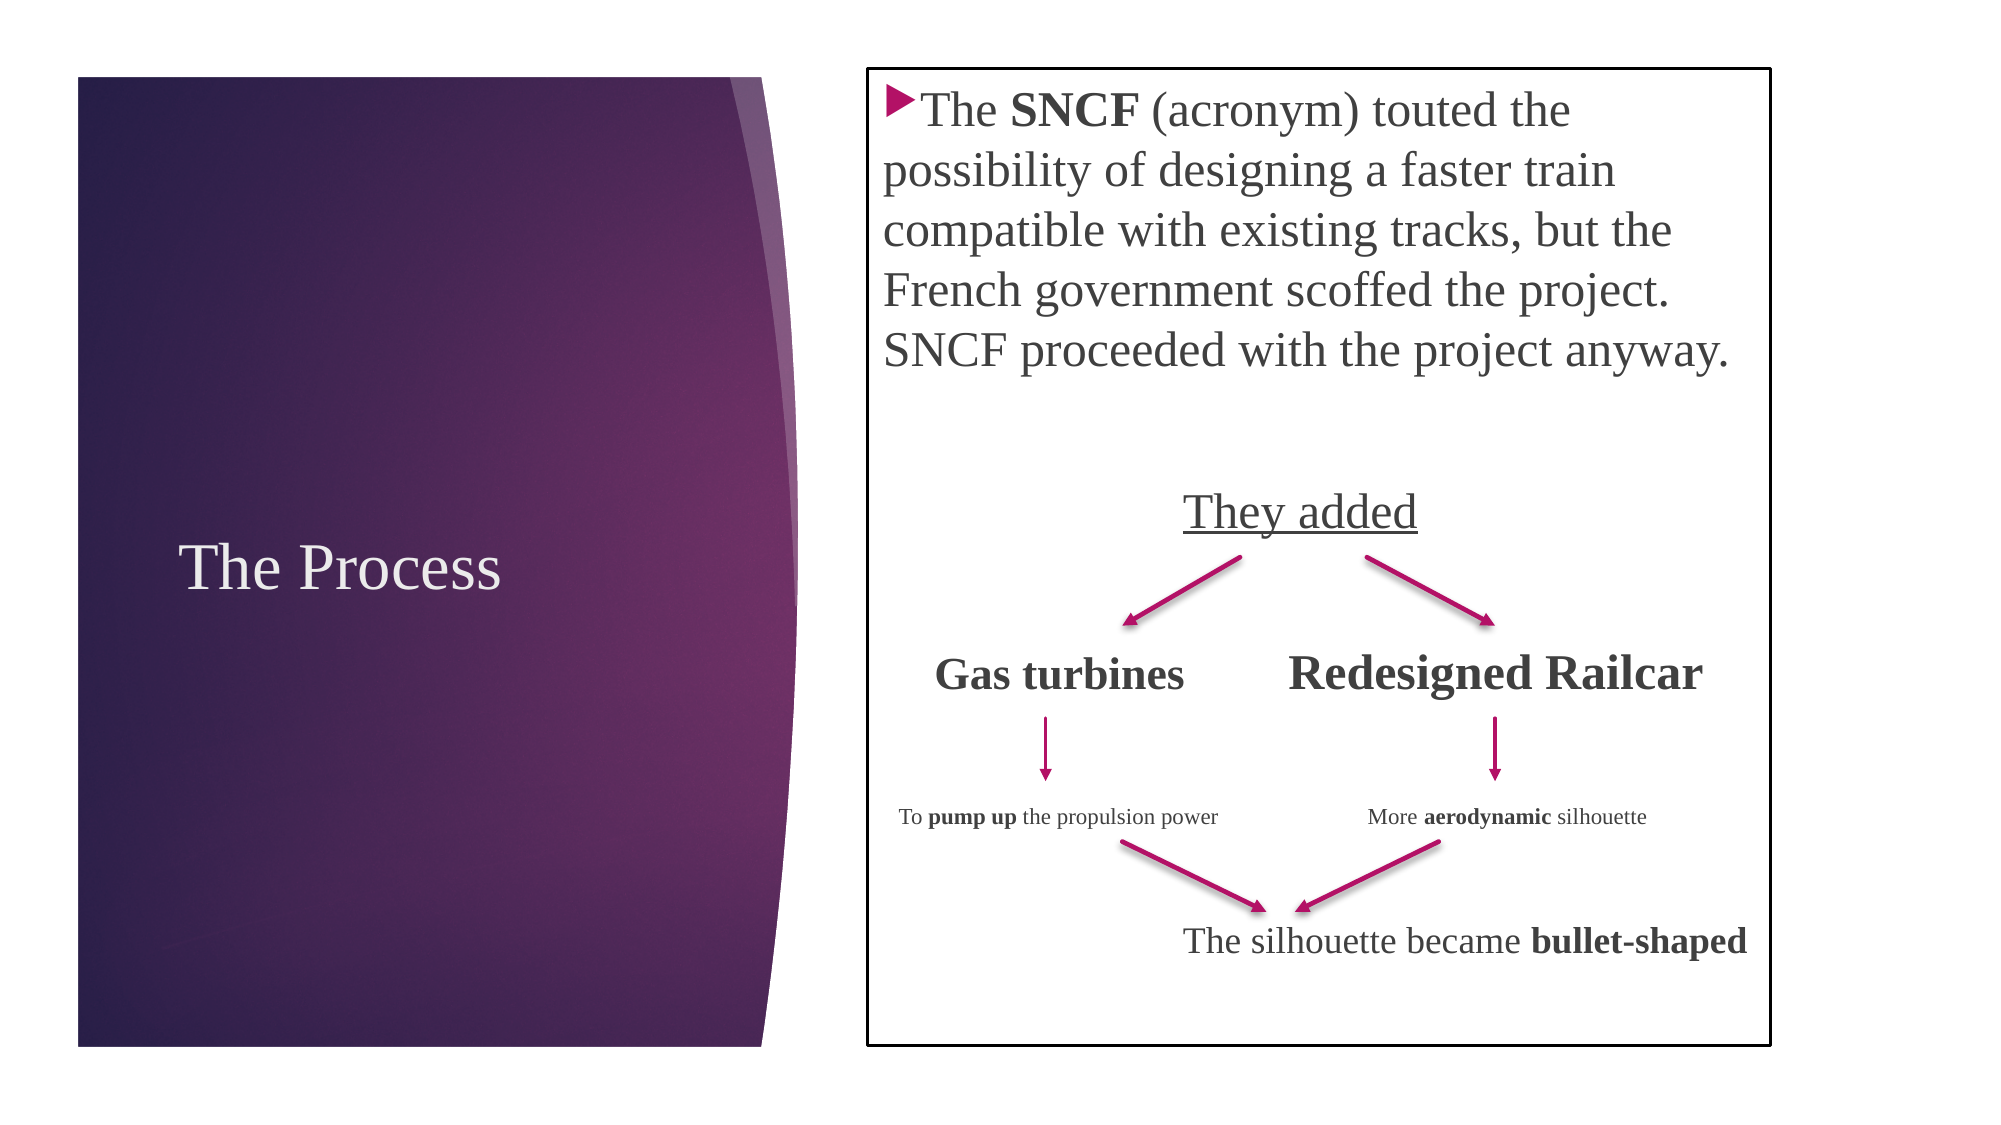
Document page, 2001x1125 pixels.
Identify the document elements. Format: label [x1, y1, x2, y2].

text_box [1294, 841, 1439, 912]
text_box [1121, 841, 1267, 912]
text_box [0, 0, 2000, 1125]
text_box [1366, 556, 1496, 626]
text_box [1122, 556, 1241, 626]
